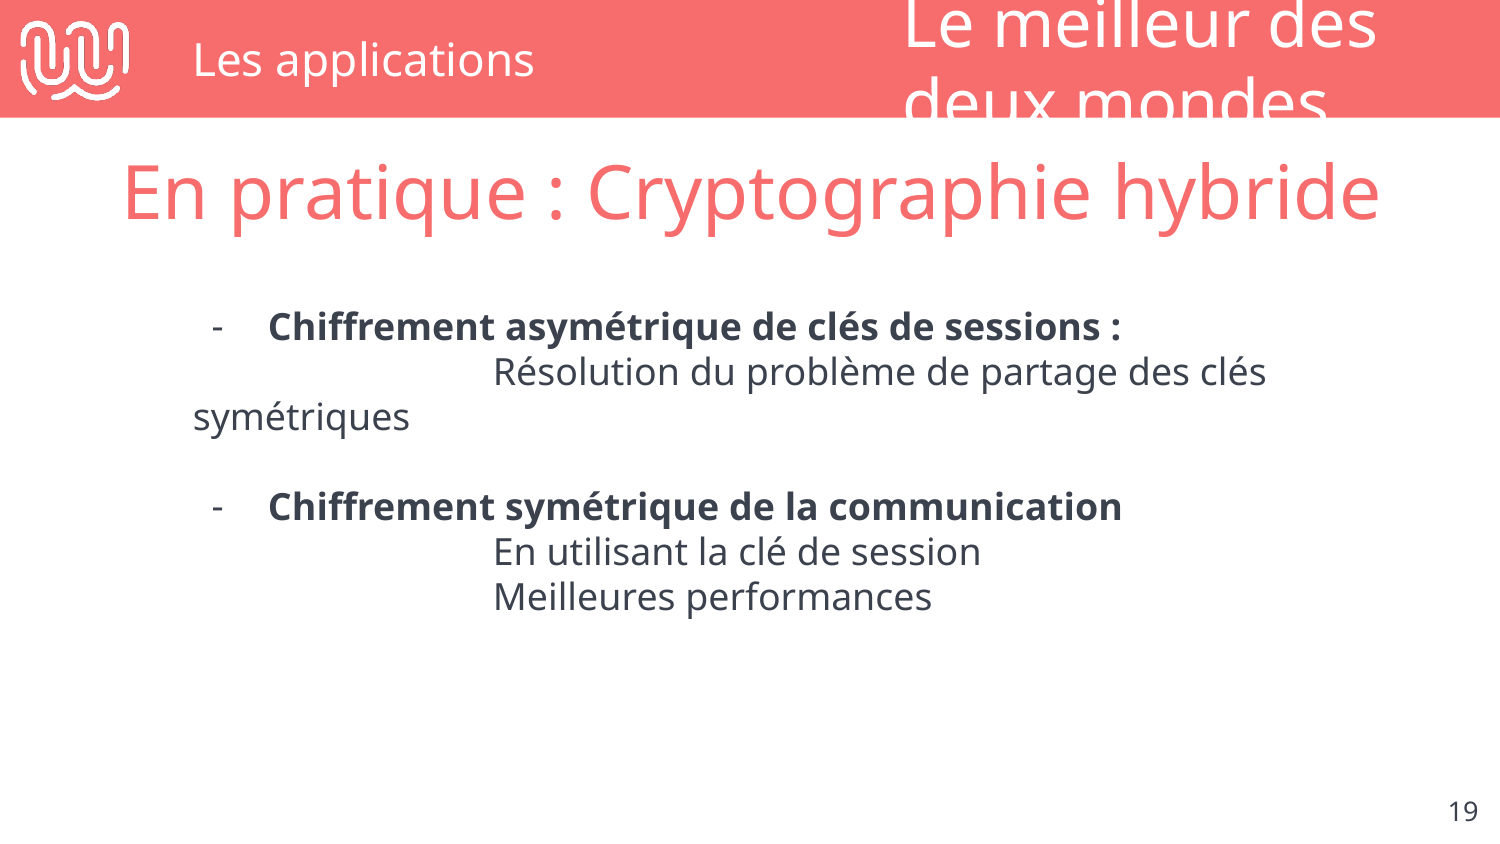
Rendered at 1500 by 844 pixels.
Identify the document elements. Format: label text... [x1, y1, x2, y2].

title Les applications [192, 0, 896, 118]
title En pratique : Cryptographie hybride [121, 144, 1407, 232]
list Chiffrement asymétrique de clés de sessions : Résolution du problème de partage des clés symétriques Chiffrement symétrique de la communication En utilisant la clé de session Meilleures performances [192, 302, 1358, 765]
picture [20, 20, 134, 101]
subtitle Le meilleur des deux mondes [902, 31, 1479, 91]
slide_number ‹#› [1403, 779, 1494, 844]
